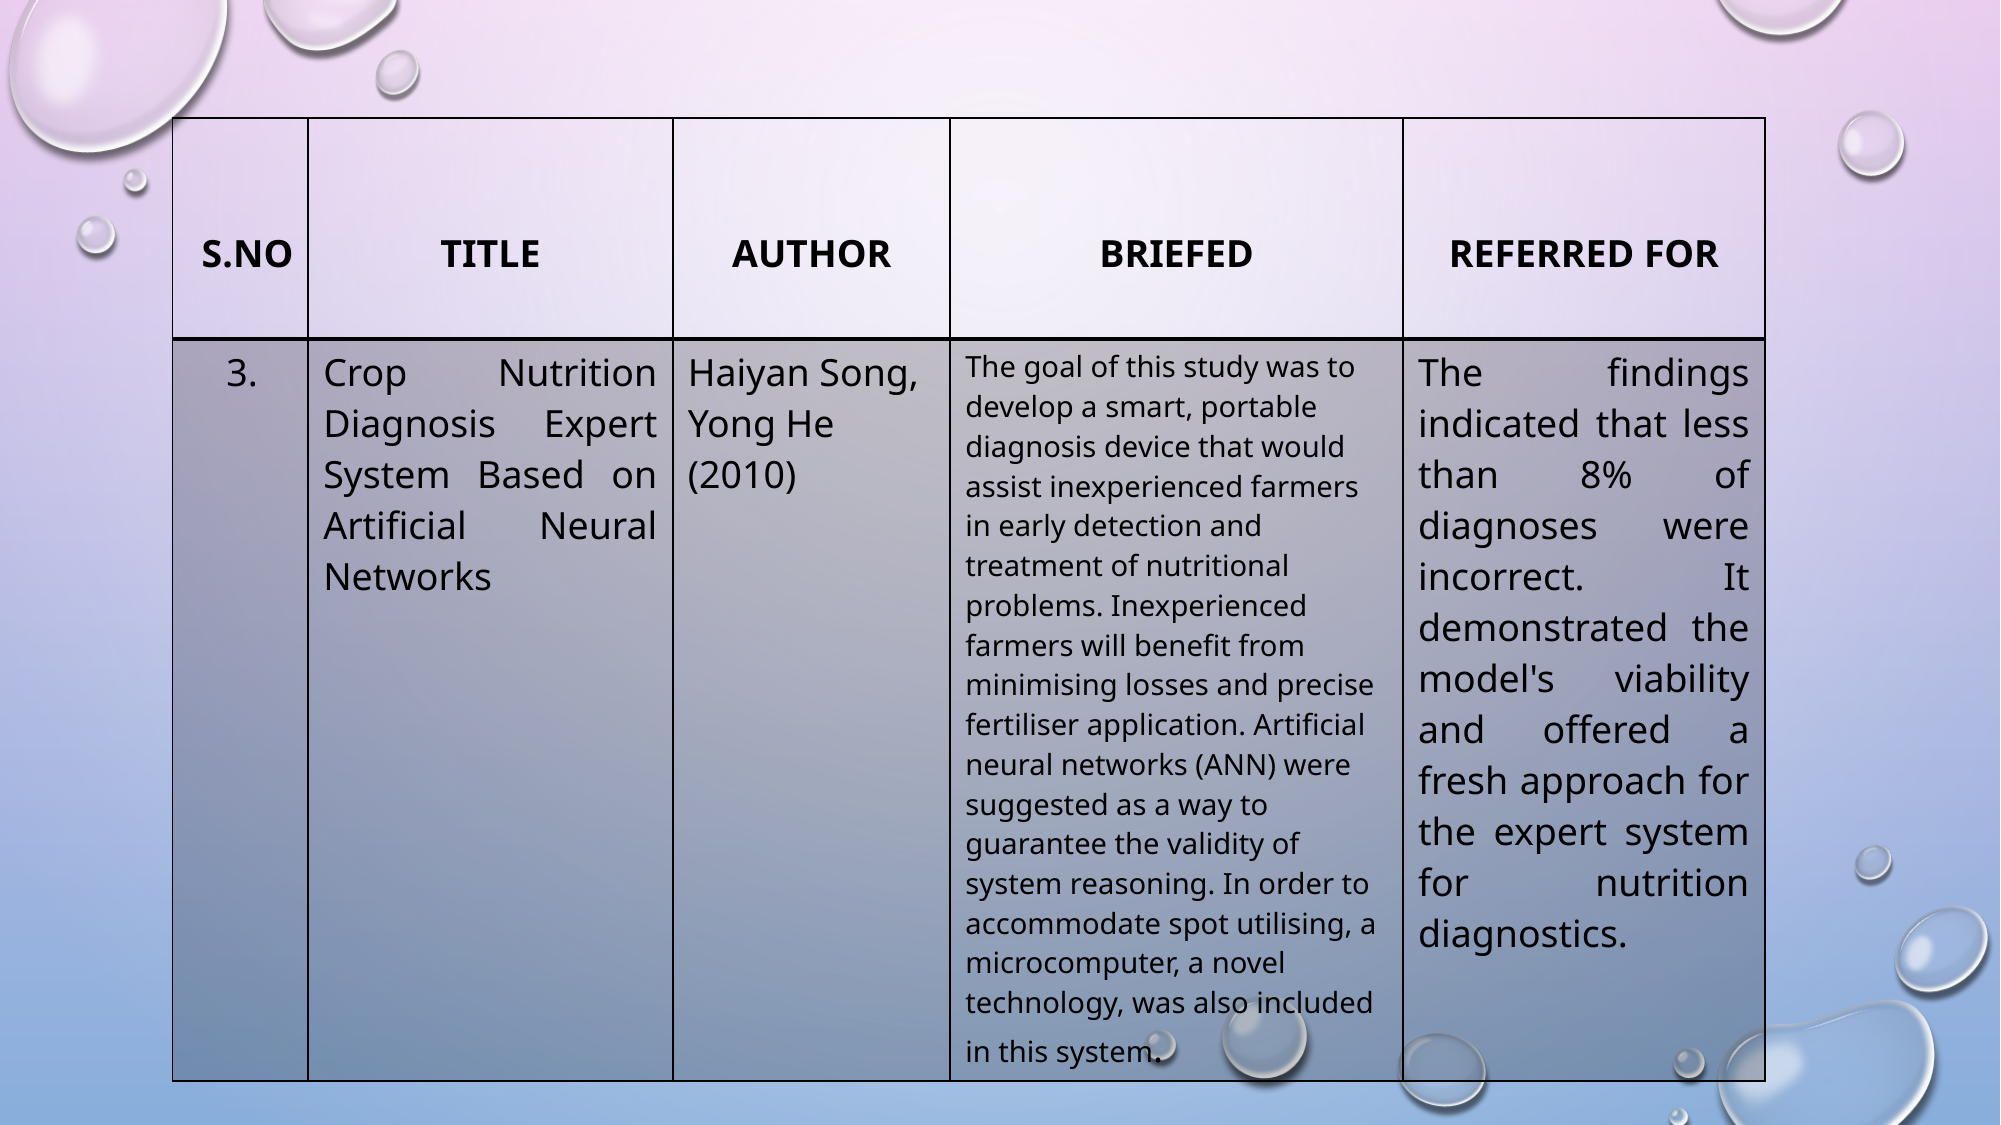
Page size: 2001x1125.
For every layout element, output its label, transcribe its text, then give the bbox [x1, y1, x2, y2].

table_cell 3. [173, 341, 307, 1080]
table_cell The goal of this study was to develop a smart, portable diagnosis device that would assist inexperienced farmers in early detection and treatment of nutritional problems. Inexperienced farmers will benefit from minimising losses and precise fertiliser application. Artificial neural networks (ANN) were suggested as a way to guarantee the validity of system reasoning. In order to accommodate spot utilising, a microcomputer, a novel technology, was also included in this system. [951, 341, 1402, 1080]
table_header TITLE [309, 119, 672, 337]
picture [0, 0, 2000, 1125]
table_header S.NO [173, 119, 307, 337]
table_header REFERRED FOR [1404, 119, 1764, 337]
table_cell The findings indicated that less than 8% of diagnoses were incorrect. It demonstrated the model's viability and offered a fresh approach for the expert system for nutrition diagnostics. [1404, 341, 1764, 1080]
table_cell Crop Nutrition Diagnosis Expert System Based on Artificial Neural Networks [309, 341, 672, 1080]
table_header AUTHOR [674, 119, 949, 337]
table_cell Haiyan Song, Yong He (2010) [674, 341, 949, 1080]
table_header BRIEFED [951, 119, 1402, 337]
